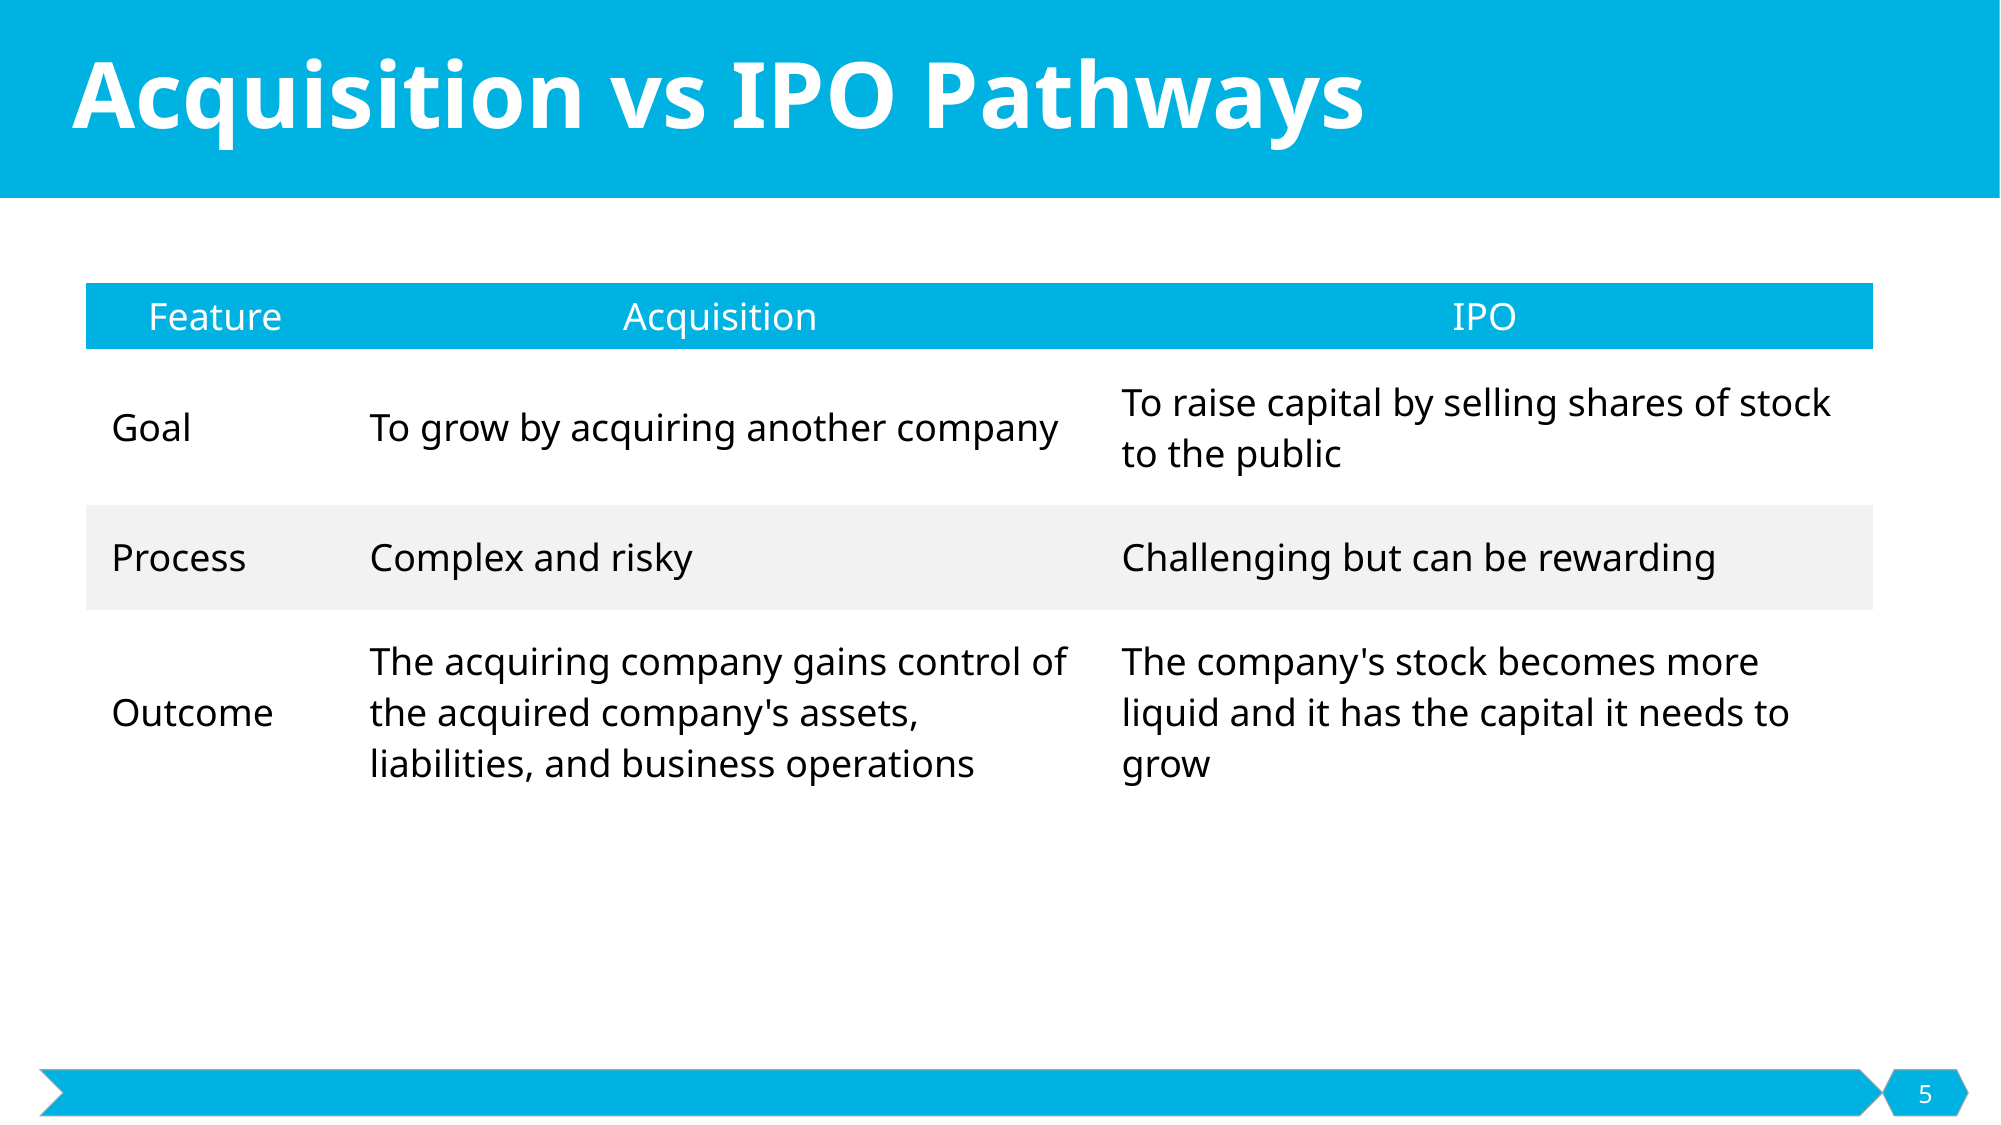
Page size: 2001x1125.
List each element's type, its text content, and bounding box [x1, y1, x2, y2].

table_cell Goal [86, 349, 345, 505]
table_header Feature [86, 283, 345, 349]
slide_number 5 [1882, 1065, 1969, 1125]
table_cell To raise capital by selling shares of stock to the public [1097, 349, 1873, 505]
table_header IPO [1097, 283, 1873, 349]
table_cell Complex and risky [345, 505, 1097, 610]
table_cell Challenging but can be rewarding [1097, 505, 1873, 610]
table_cell The company's stock becomes more liquid and it has the capital it needs to grow [1097, 610, 1873, 815]
table_cell The acquiring company gains control of the acquired company's assets, liabilities, and business operations [345, 610, 1097, 815]
title Acquisition vs IPO Pathways [56, 0, 1969, 199]
table_cell Outcome [86, 610, 345, 815]
table_cell Process [86, 505, 345, 610]
table_cell To grow by acquiring another company [345, 349, 1097, 505]
table_header Acquisition [345, 283, 1097, 349]
